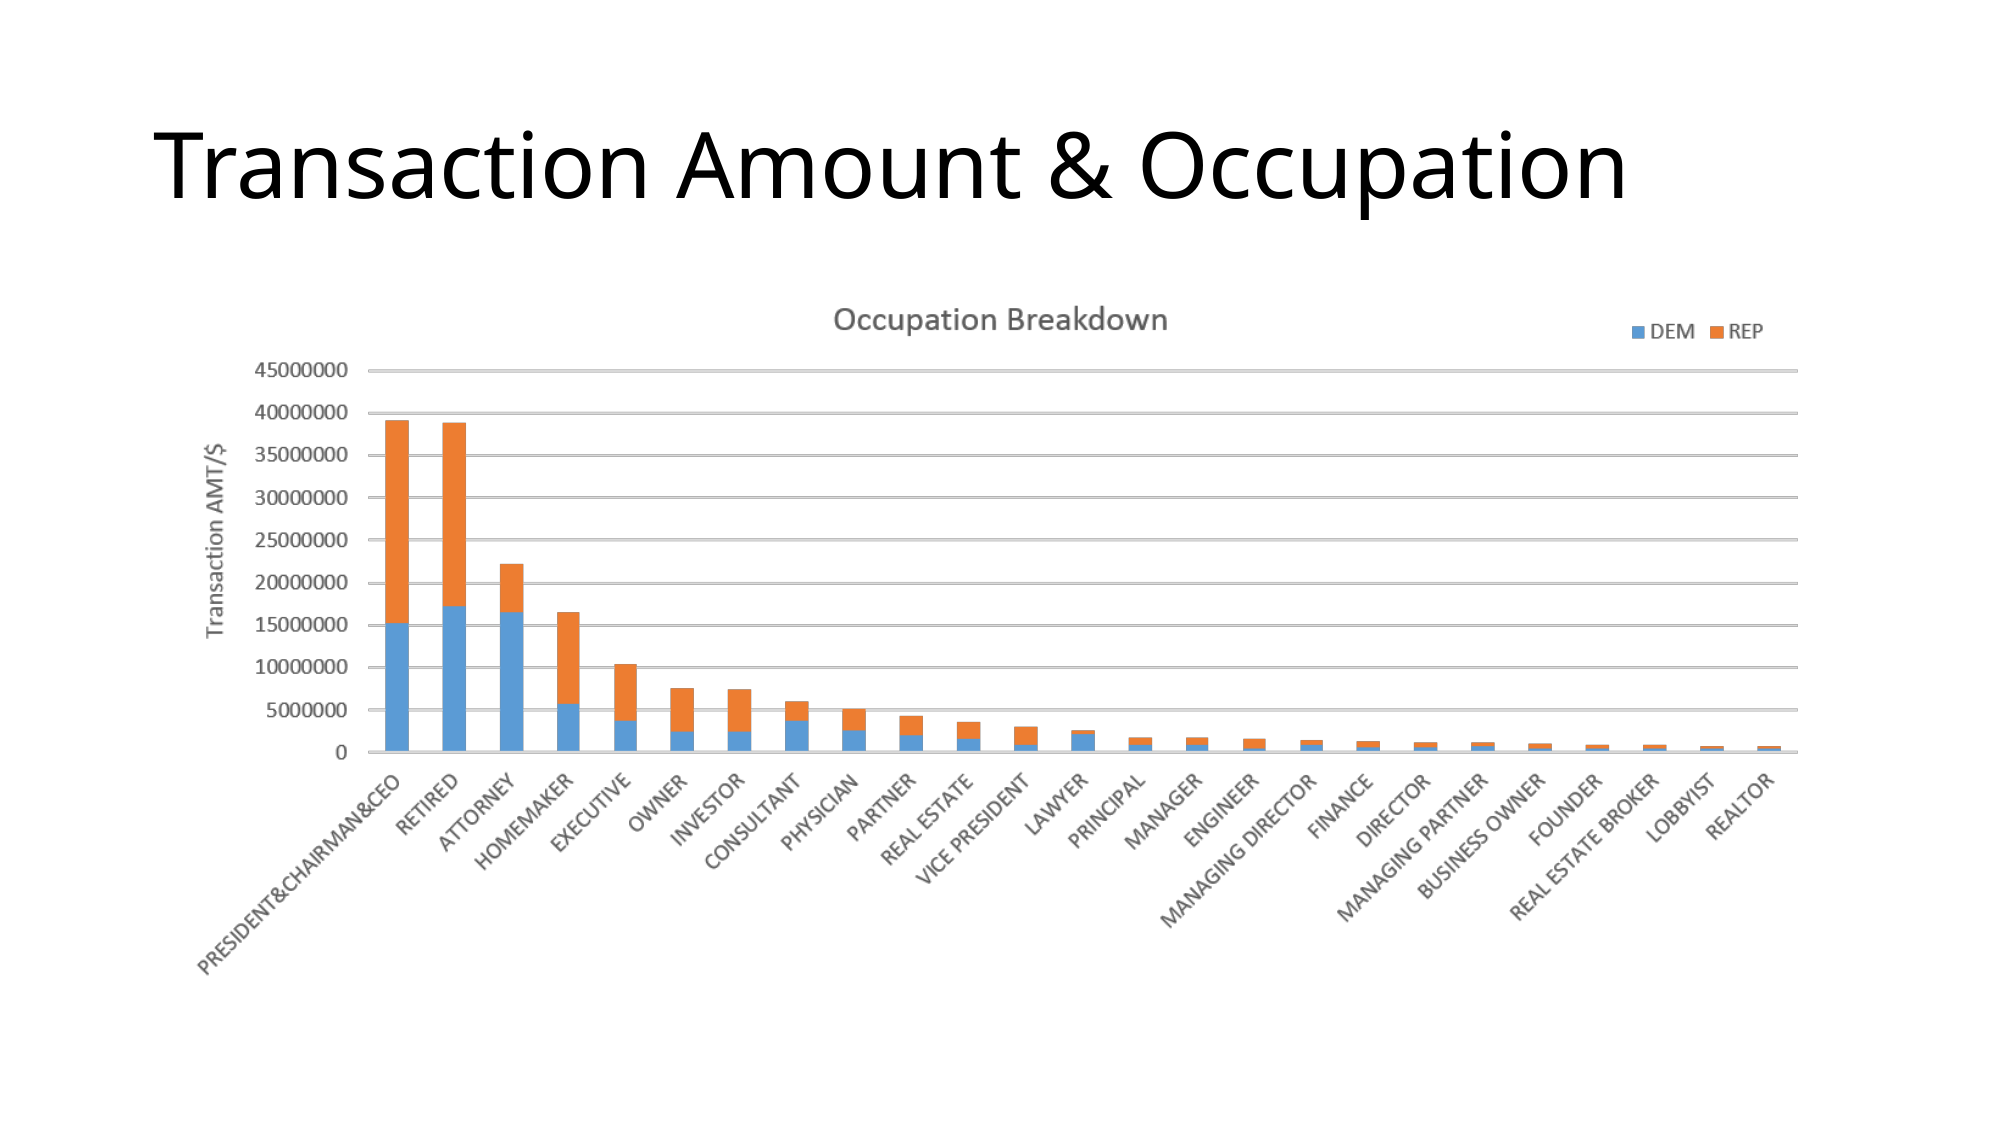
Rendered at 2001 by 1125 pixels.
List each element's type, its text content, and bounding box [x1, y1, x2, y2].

title Transaction Amount & Occupation [138, 60, 1864, 278]
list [176, 277, 1826, 1055]
